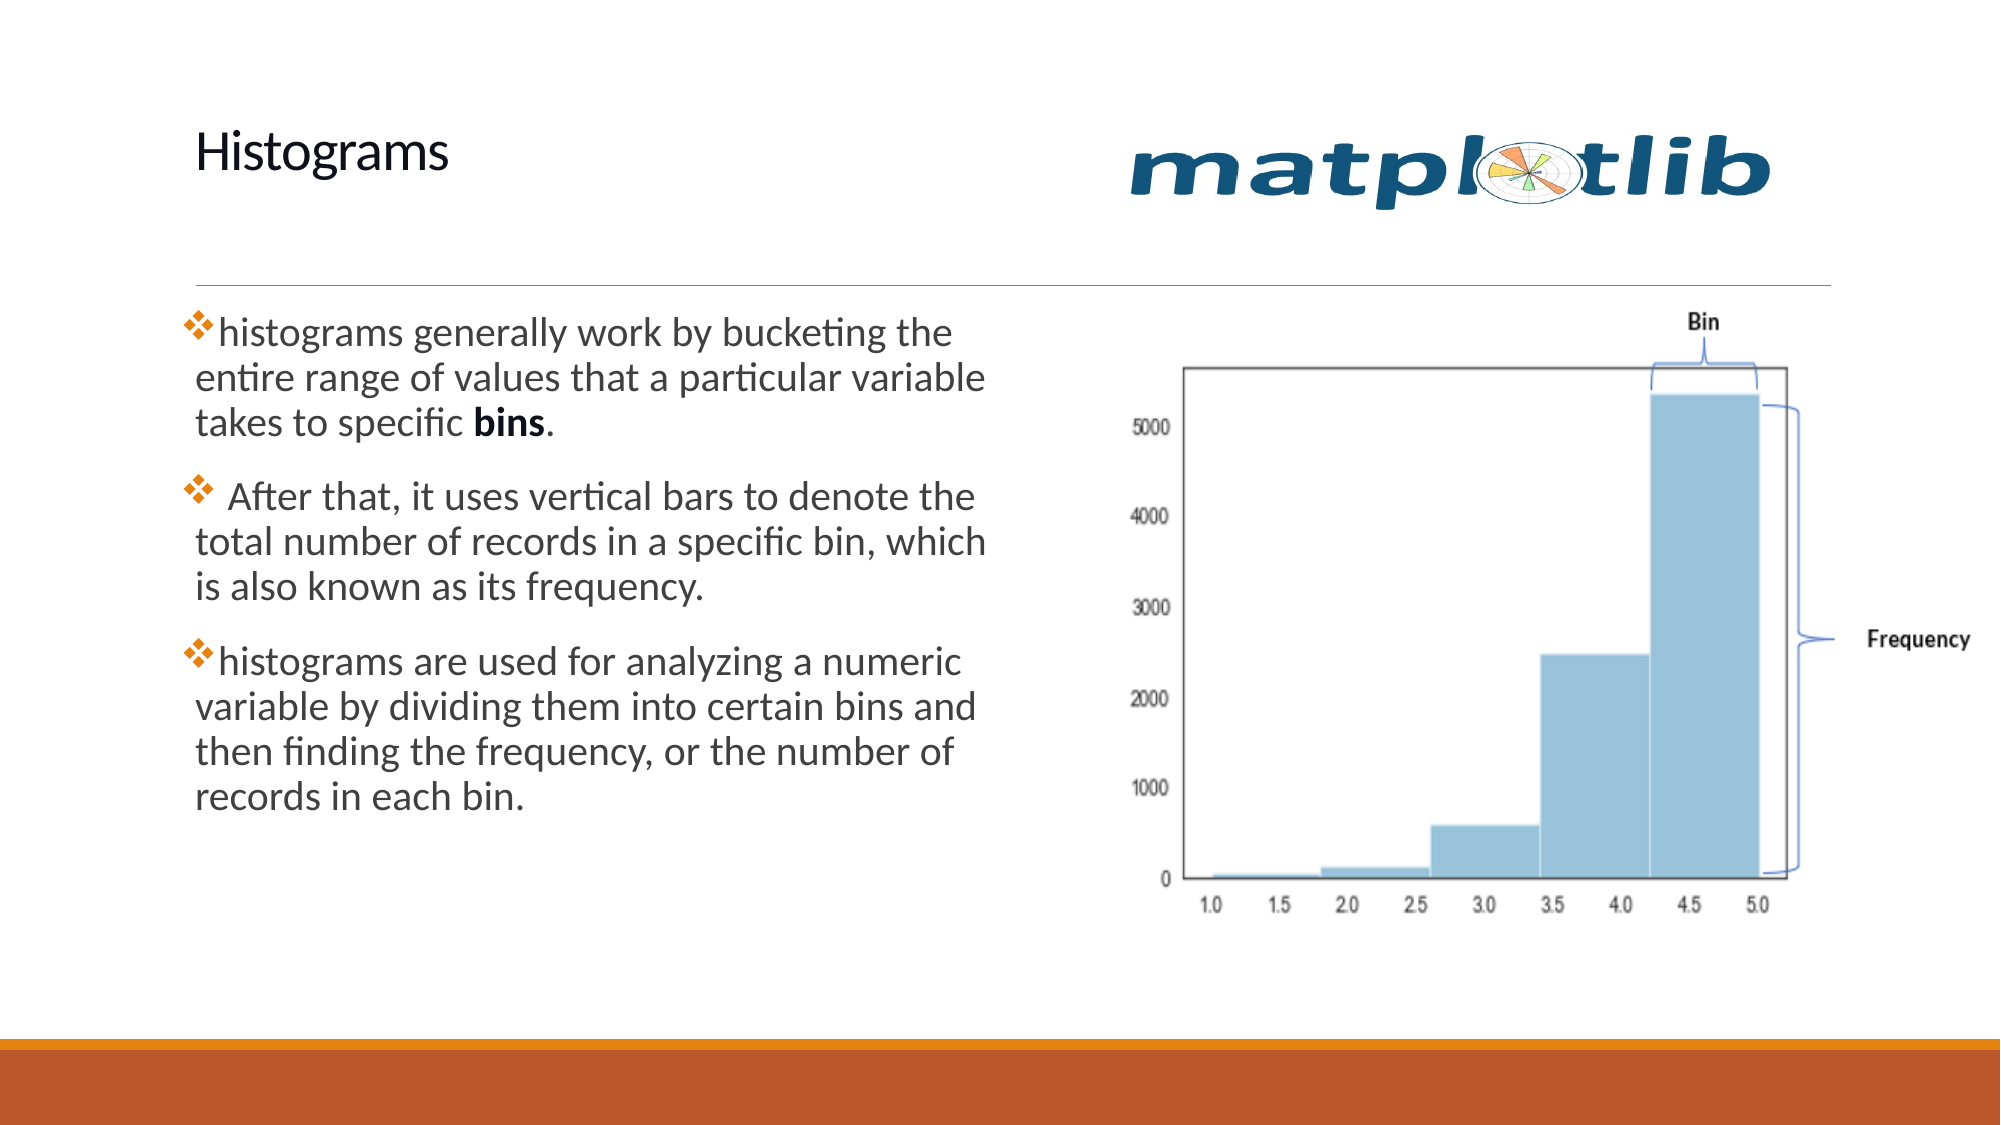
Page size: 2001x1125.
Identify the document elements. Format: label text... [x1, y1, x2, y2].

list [996, 285, 2000, 964]
title Histograms [180, 47, 1830, 260]
list histograms generally work by bucketing the entire range of values that a particular variable takes to specific bins. After that, it uses vertical bars to denote the total number of records in a specific bin, which is also known as its frequency. histograms are used for analyzing a numeric variable by dividing them into certain bins and then finding the frequency, or the number of records in each bin. [180, 302, 990, 963]
picture [1040, 52, 1879, 286]
